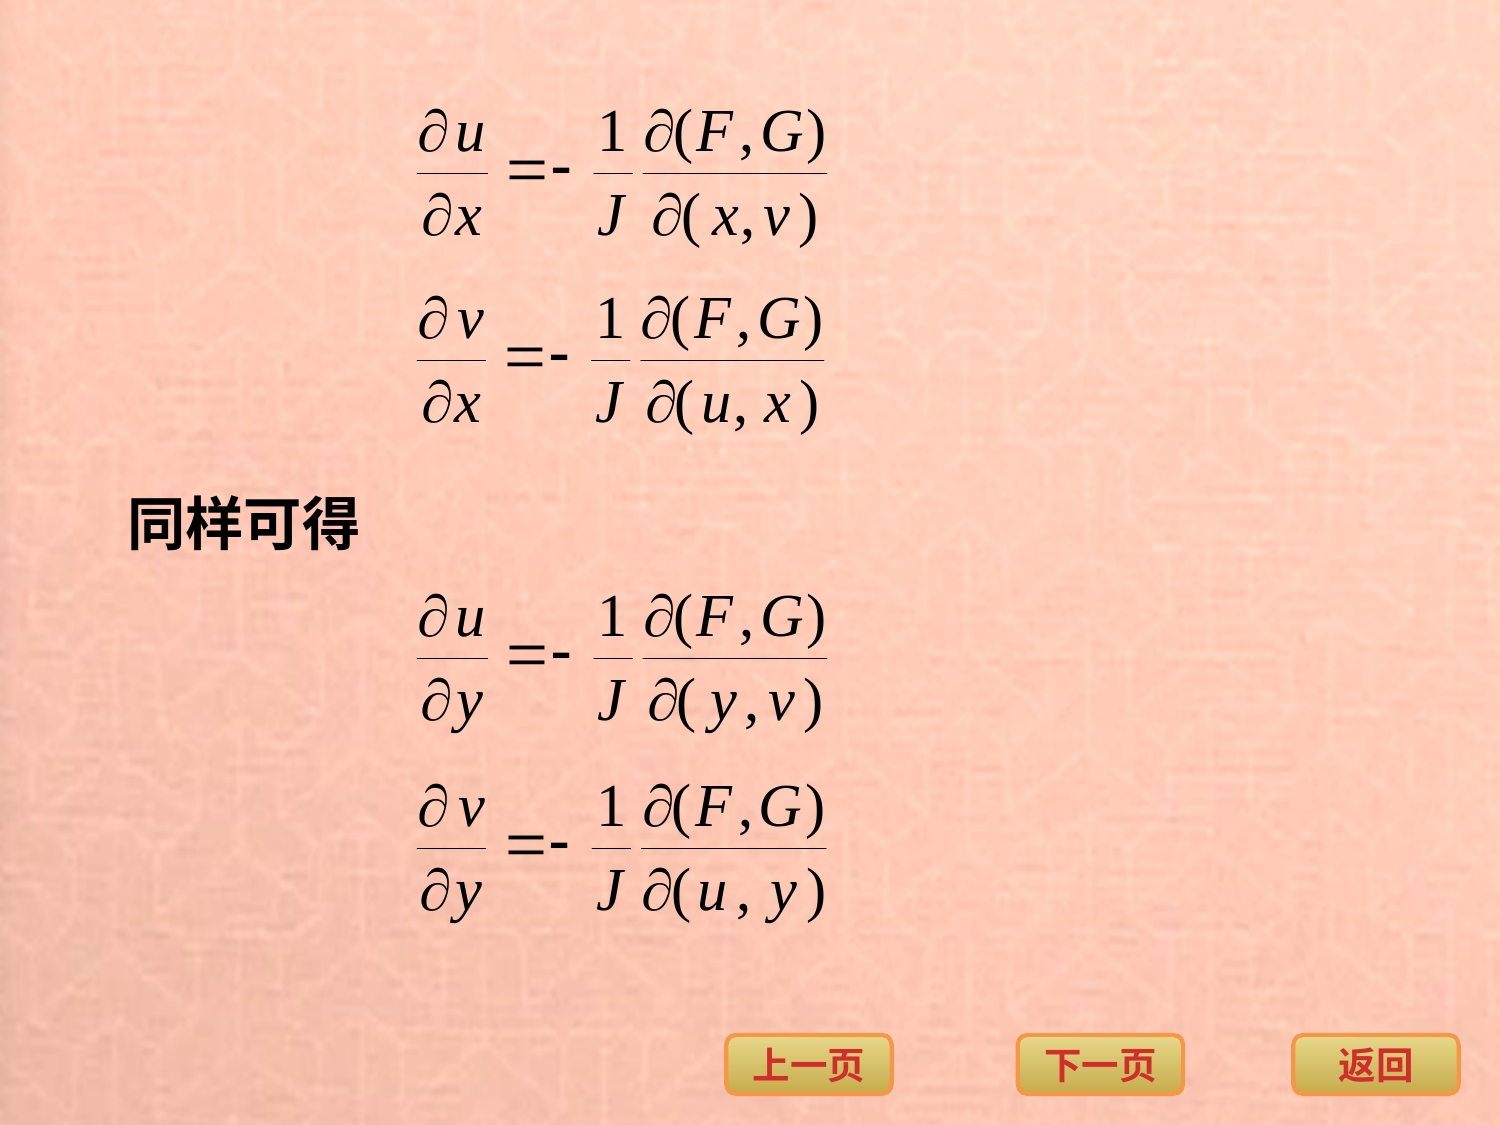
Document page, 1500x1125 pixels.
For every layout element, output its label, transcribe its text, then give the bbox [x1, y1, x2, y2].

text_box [412, 584, 831, 738]
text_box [412, 774, 831, 928]
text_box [412, 287, 838, 440]
text_box 同样可得 [112, 479, 413, 564]
picture [0, 0, 1500, 1125]
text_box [412, 99, 831, 253]
